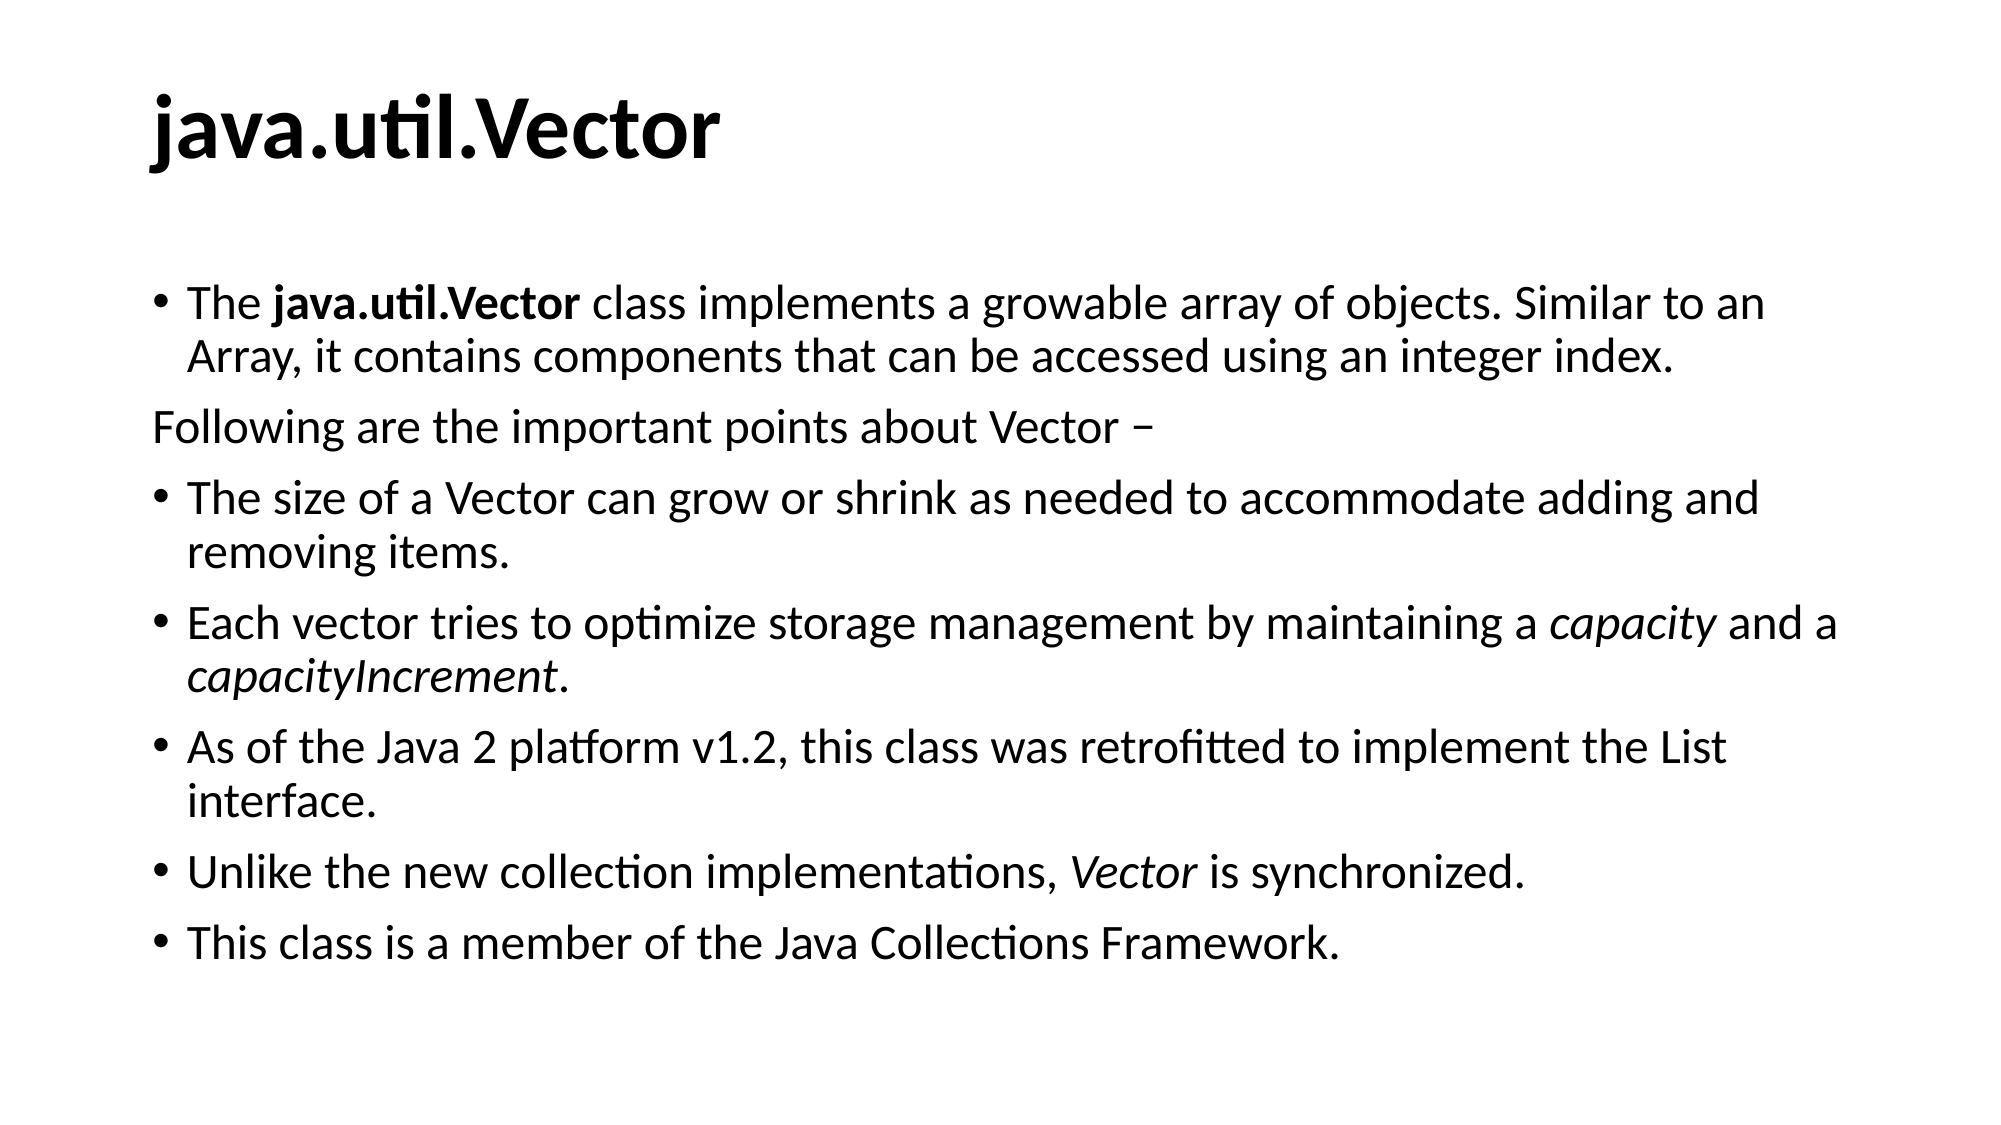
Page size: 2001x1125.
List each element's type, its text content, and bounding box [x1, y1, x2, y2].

list The java.util.Vector class implements a growable array of objects. Similar to an Array, it contains components that can be accessed using an integer index. Following are the important points about Vector − The size of a Vector can grow or shrink as needed to accommodate adding and removing items. Each vector tries to optimize storage management by maintaining a capacity and a capacityIncrement. As of the Java 2 platform v1.2, this class was retrofitted to implement the List interface. Unlike the new collection implementations, Vector is synchronized. This class is a member of the Java Collections Framework. [137, 269, 1863, 983]
title java.util.Vector [137, 59, 1863, 198]
